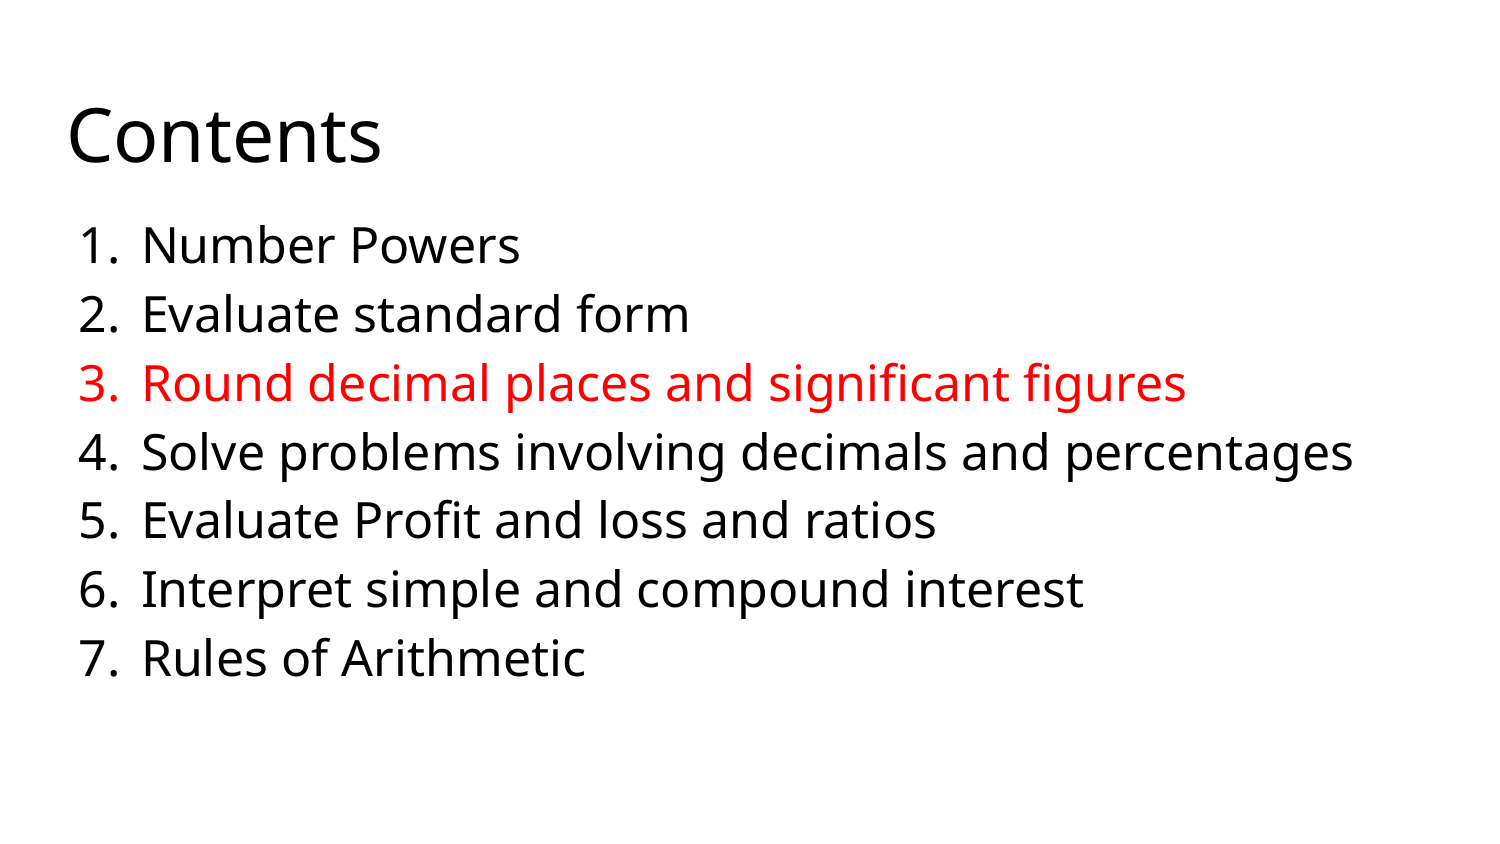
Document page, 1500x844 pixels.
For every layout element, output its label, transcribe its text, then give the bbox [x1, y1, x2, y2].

title Contents [51, 72, 1449, 167]
list Number Powers Evaluate standard form Round decimal places and significant figures Solve problems involving decimals and percentages Evaluate Profit and loss and ratios Interpret simple and compound interest Rules of Arithmetic [51, 189, 1449, 750]
